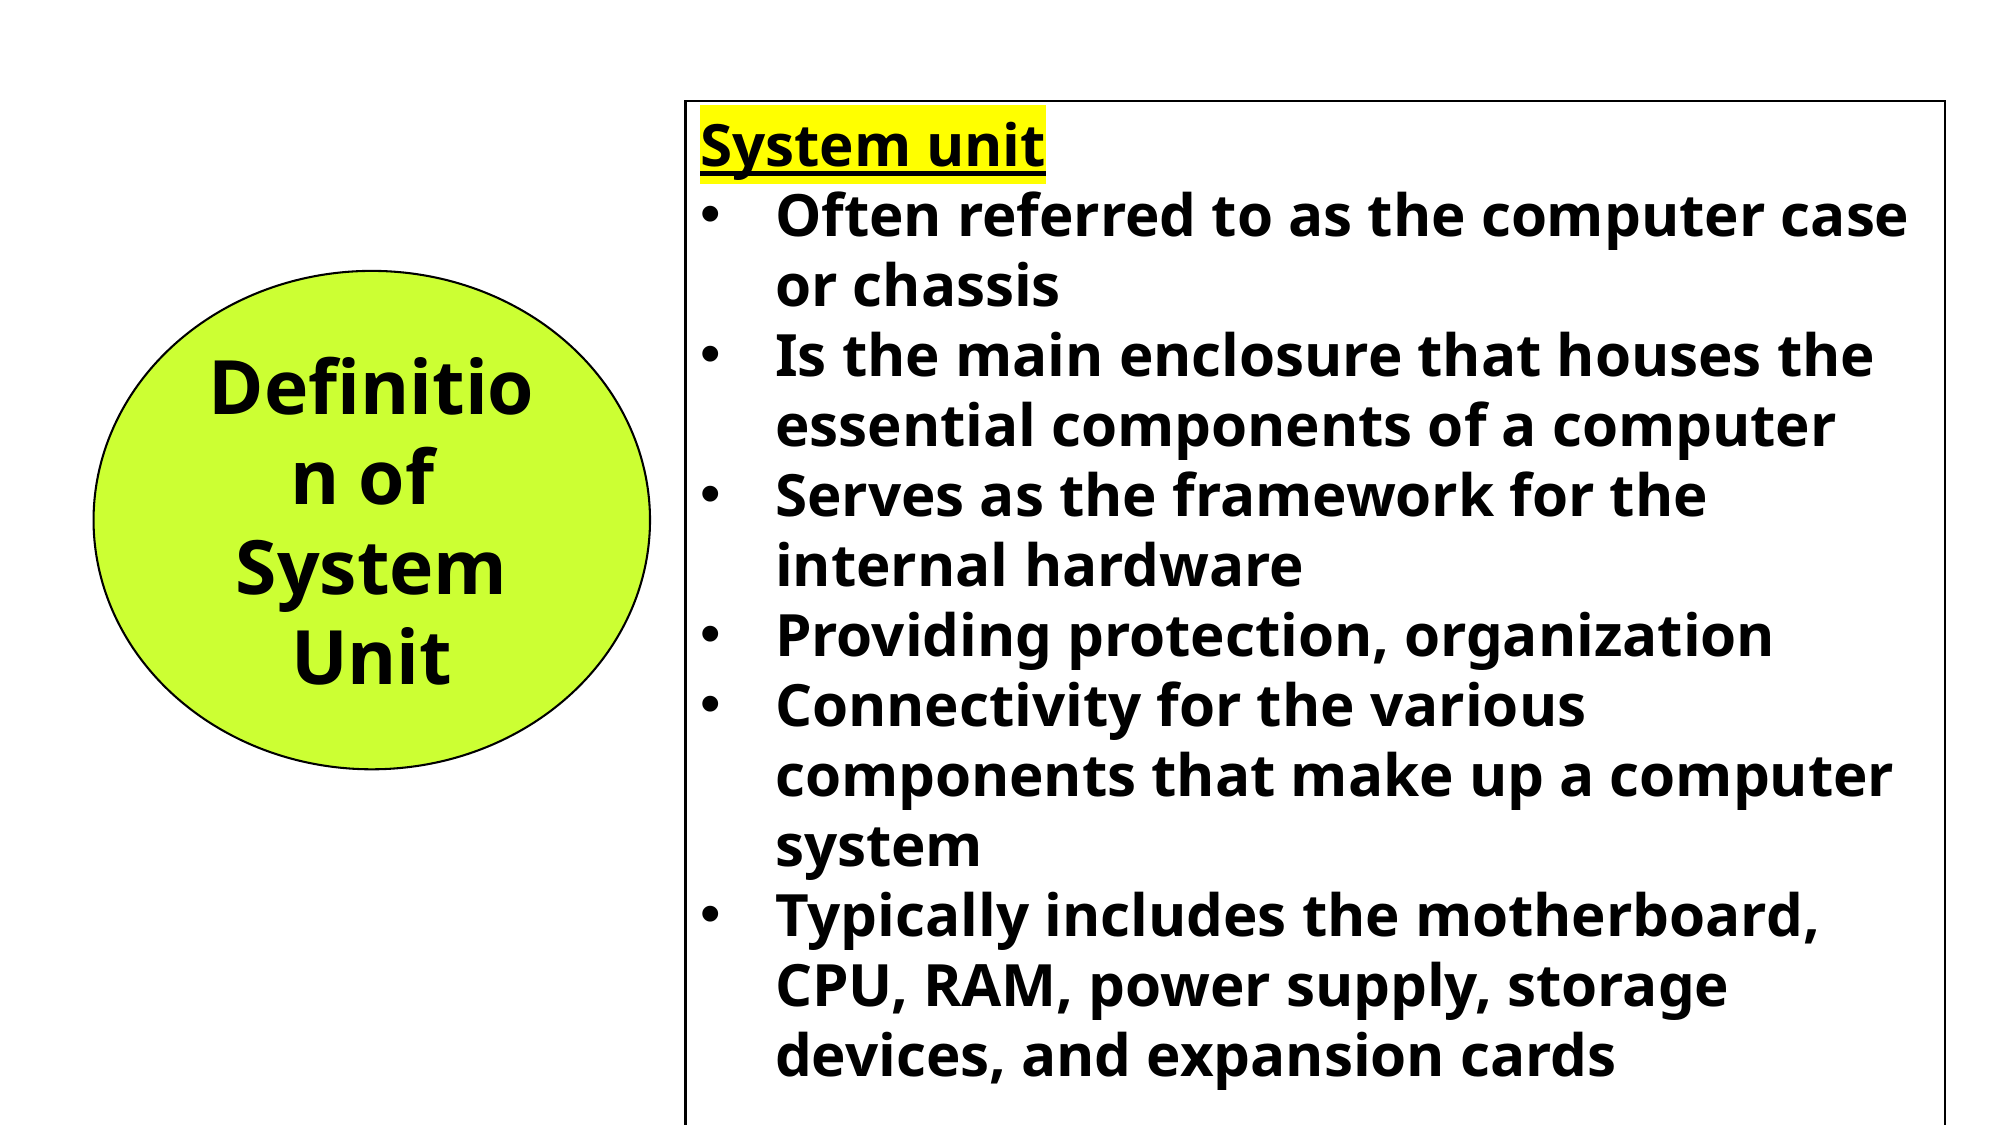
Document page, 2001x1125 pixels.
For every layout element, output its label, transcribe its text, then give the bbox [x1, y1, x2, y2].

text_box System unit Often referred to as the computer case or chassis Is the main enclosure that houses the essential components of a computer Serves as the framework for the internal hardware Providing protection, organization Connectivity for the various components that make up a computer system Typically includes the motherboard, CPU, RAM, power supply, storage devices, and expansion cards [684, 100, 1946, 1125]
text_box Definition of System Unit [92, 269, 652, 771]
